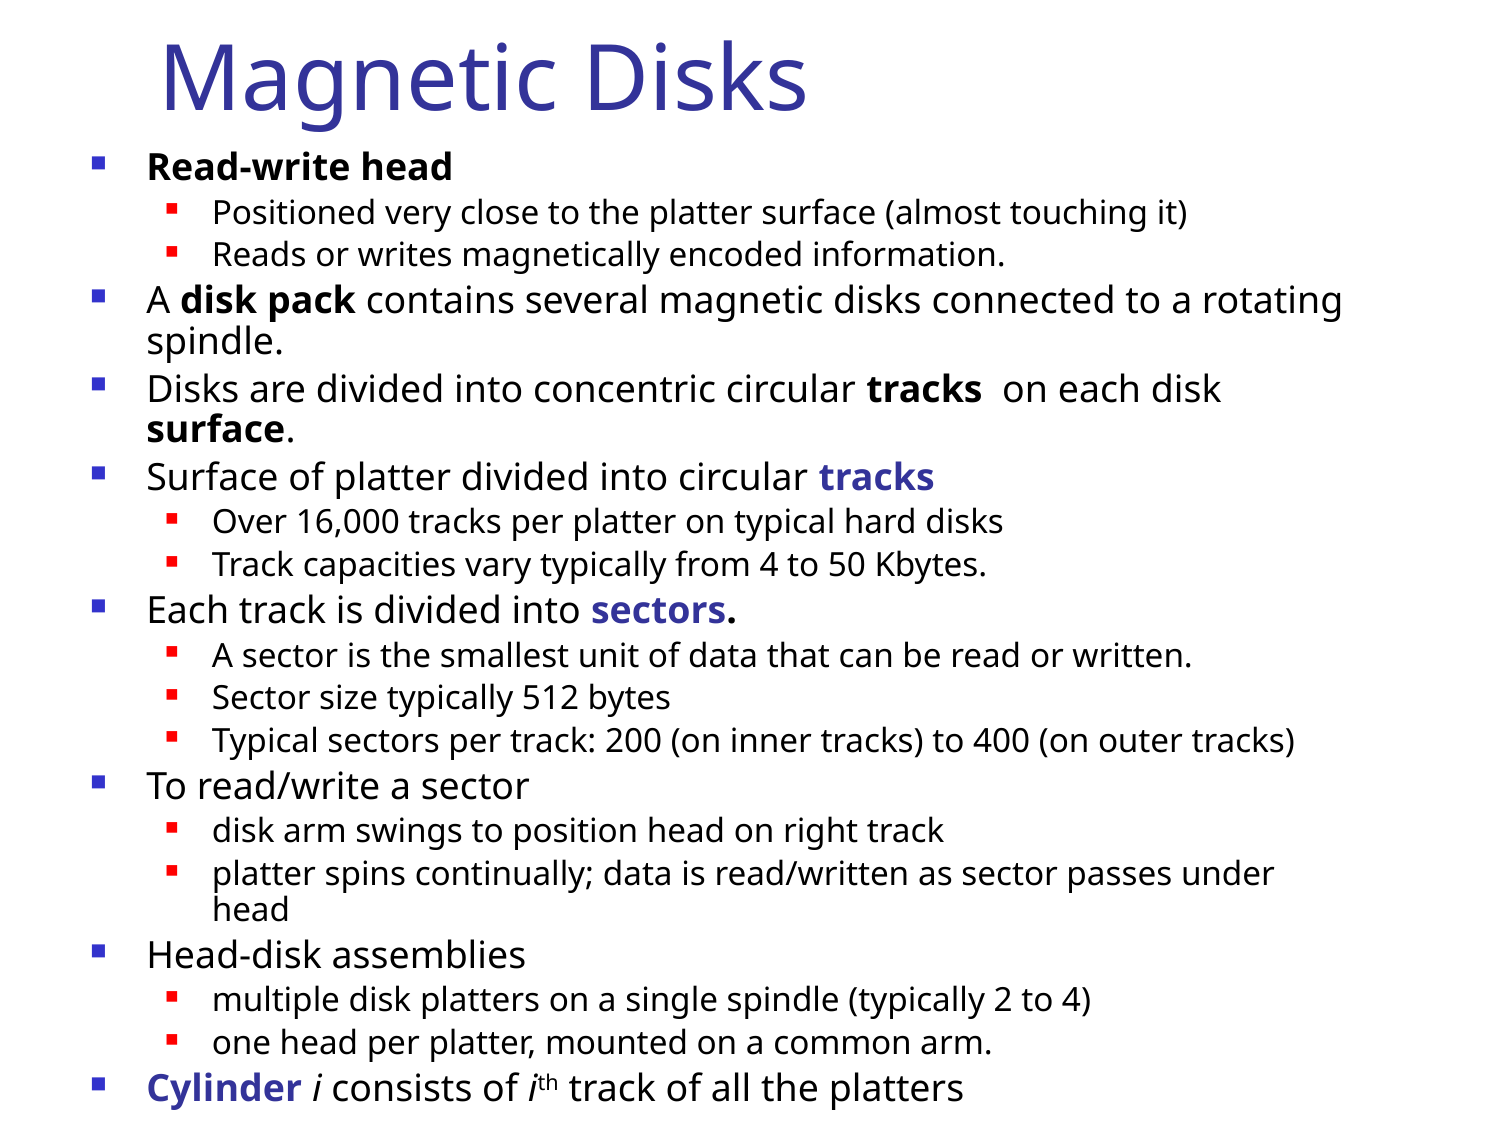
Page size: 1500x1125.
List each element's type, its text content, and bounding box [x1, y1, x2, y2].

title Magnetic Disks [143, 24, 1423, 137]
list Read-write head Positioned very close to the platter surface (almost touching it) Reads or writes magnetically encoded information. A disk pack contains several magnetic disks connected to a rotating spindle. Disks are divided into concentric circular tracks on each disk surface. Surface of platter divided into circular tracks Over 16,000 tracks per platter on typical hard disks Track capacities vary typically from 4 to 50 Kbytes. Each track is divided into sectors. A sector is the smallest unit of data that can be read or written. Sector size typically 512 bytes Typical sectors per track: 200 (on inner tracks) to 400 (on outer tracks) To read/write a sector disk arm swings to position head on right track platter spins continually; data is read/written as sector passes under head Head-disk assemblies multiple disk platters on a single spindle (typically 2 to 4) one head per platter, mounted on a common arm. Cylinder i consists of ith track of all the platters [74, 140, 1366, 1011]
